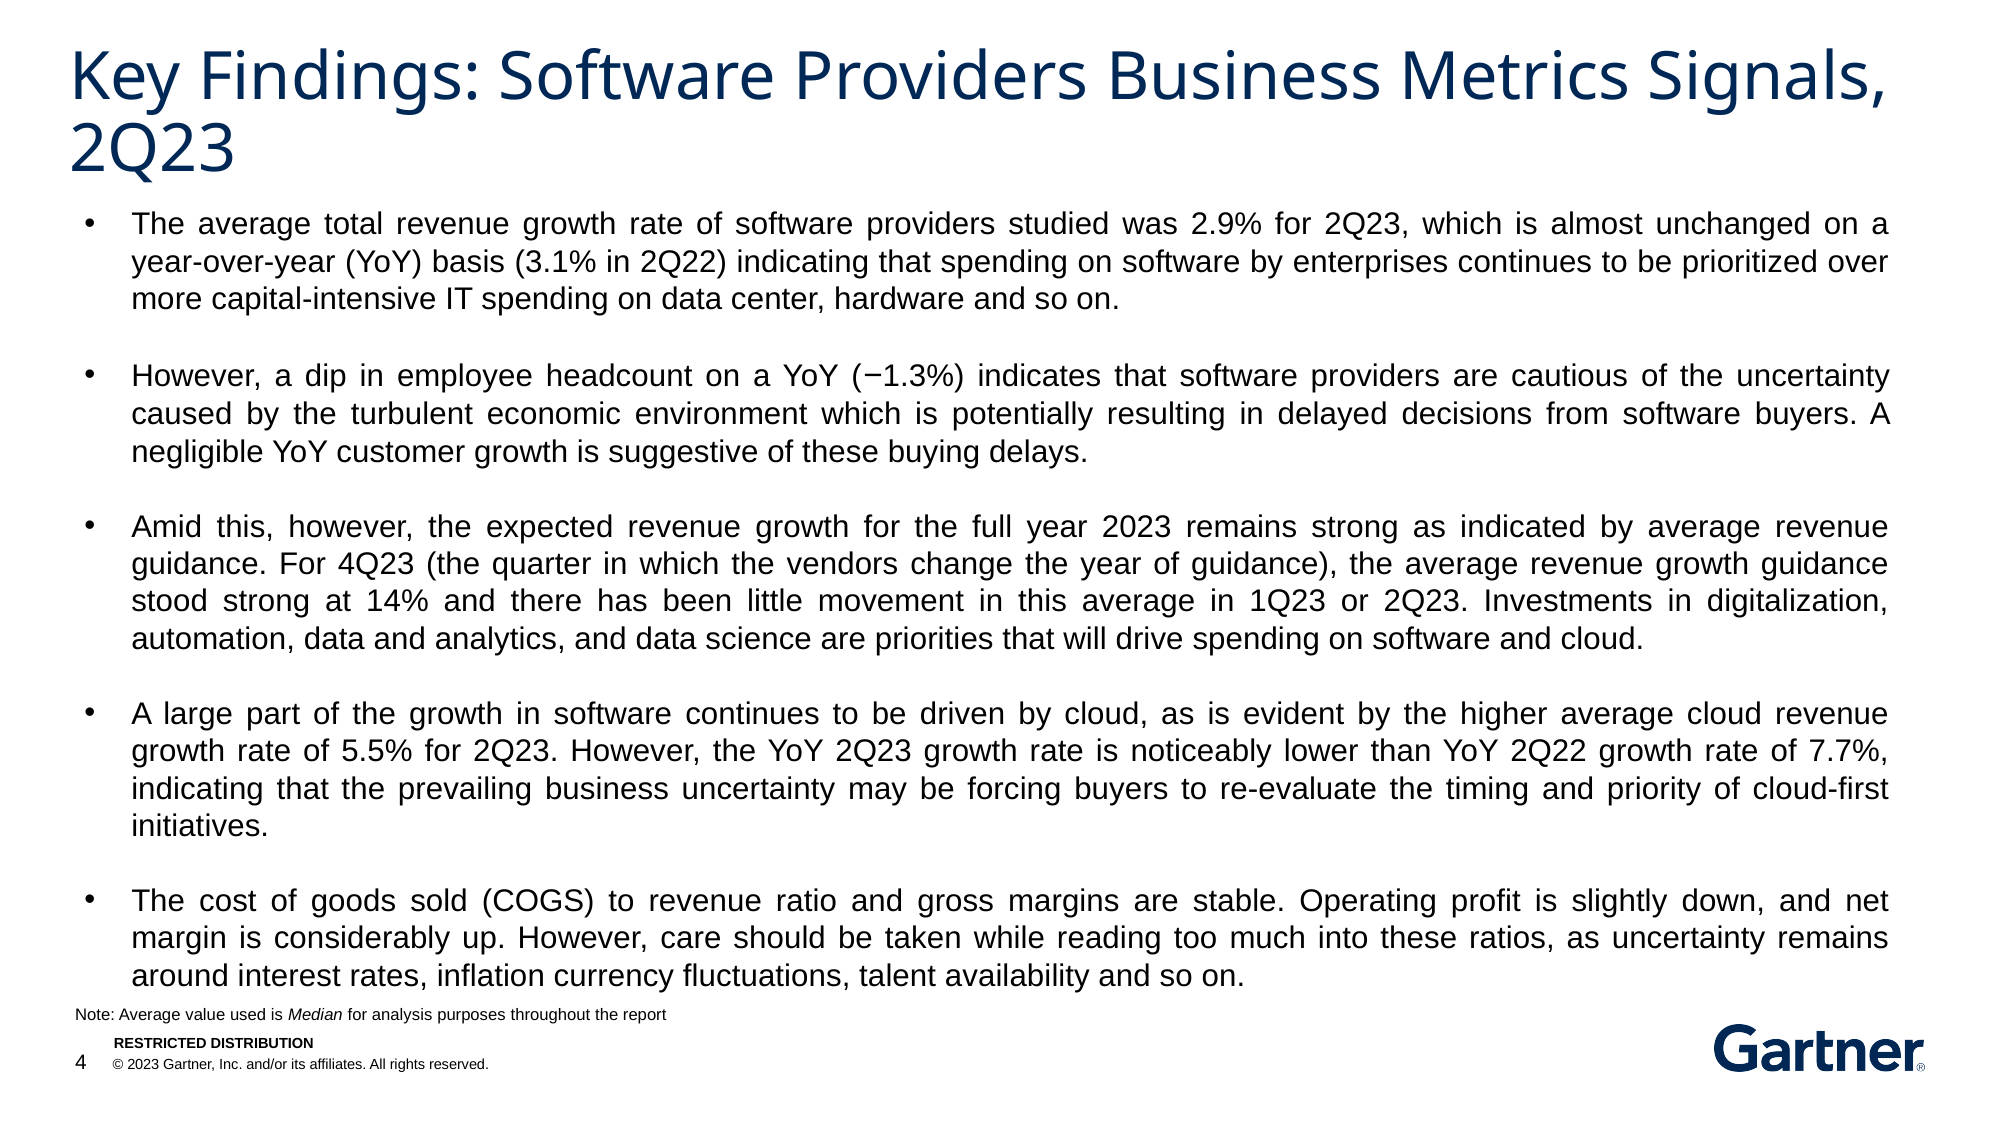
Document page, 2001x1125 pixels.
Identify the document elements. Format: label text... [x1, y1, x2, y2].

picture [1714, 1031, 1925, 1072]
title Key Findings: Software Providers Business Metrics Signals, 2Q23 [69, 41, 1919, 179]
text_box The average total revenue growth rate of software providers studied was 2.9% for 2Q23, which is almost unchanged on a year-over-year (YoY) basis (3.1% in 2Q22) indicating that spending on software by enterprises continues to be prioritized over more capital-intensive IT spending on data center, hardware and so on. However, a dip in employee headcount on a YoY (−1.3%) indicates that software providers are cautious of the uncertainty caused by the turbulent economic environment which is potentially resulting in delayed decisions from software buyers. A negligible YoY customer growth is suggestive of these buying delays. Amid this, however, the expected revenue growth for the full year 2023 remains strong as indicated by average revenue guidance. For 4Q23 (the quarter in which the vendors change the year of guidance), the average revenue growth guidance stood strong at 14% and there has been little movement in this average in 1Q23 or 2Q23. Investments in digitalization, automation, data and analytics, and data science are priorities that will drive spending on software and cloud. A large part of the growth in software continues to be driven by cloud, as is evident by the higher average cloud revenue growth rate of 5.5% for 2Q23. However, the YoY 2Q23 growth rate is noticeably lower than YoY 2Q22 growth rate of 7.7%, indicating that the prevailing business uncertainty may be forcing buyers to re-evaluate the timing and priority of cloud-first initiatives. The cost of goods sold (COGS) to revenue ratio and gross margins are stable. Operating profit is slightly down, and net margin is considerably up. However, care should be taken while reading too much into these ratios, as uncertainty remains around interest rates, inflation currency fluctuations, talent availability and so on. [69, 196, 1908, 995]
text_box Note: Average value used is Median for analysis purposes throughout the report [60, 995, 1940, 1031]
